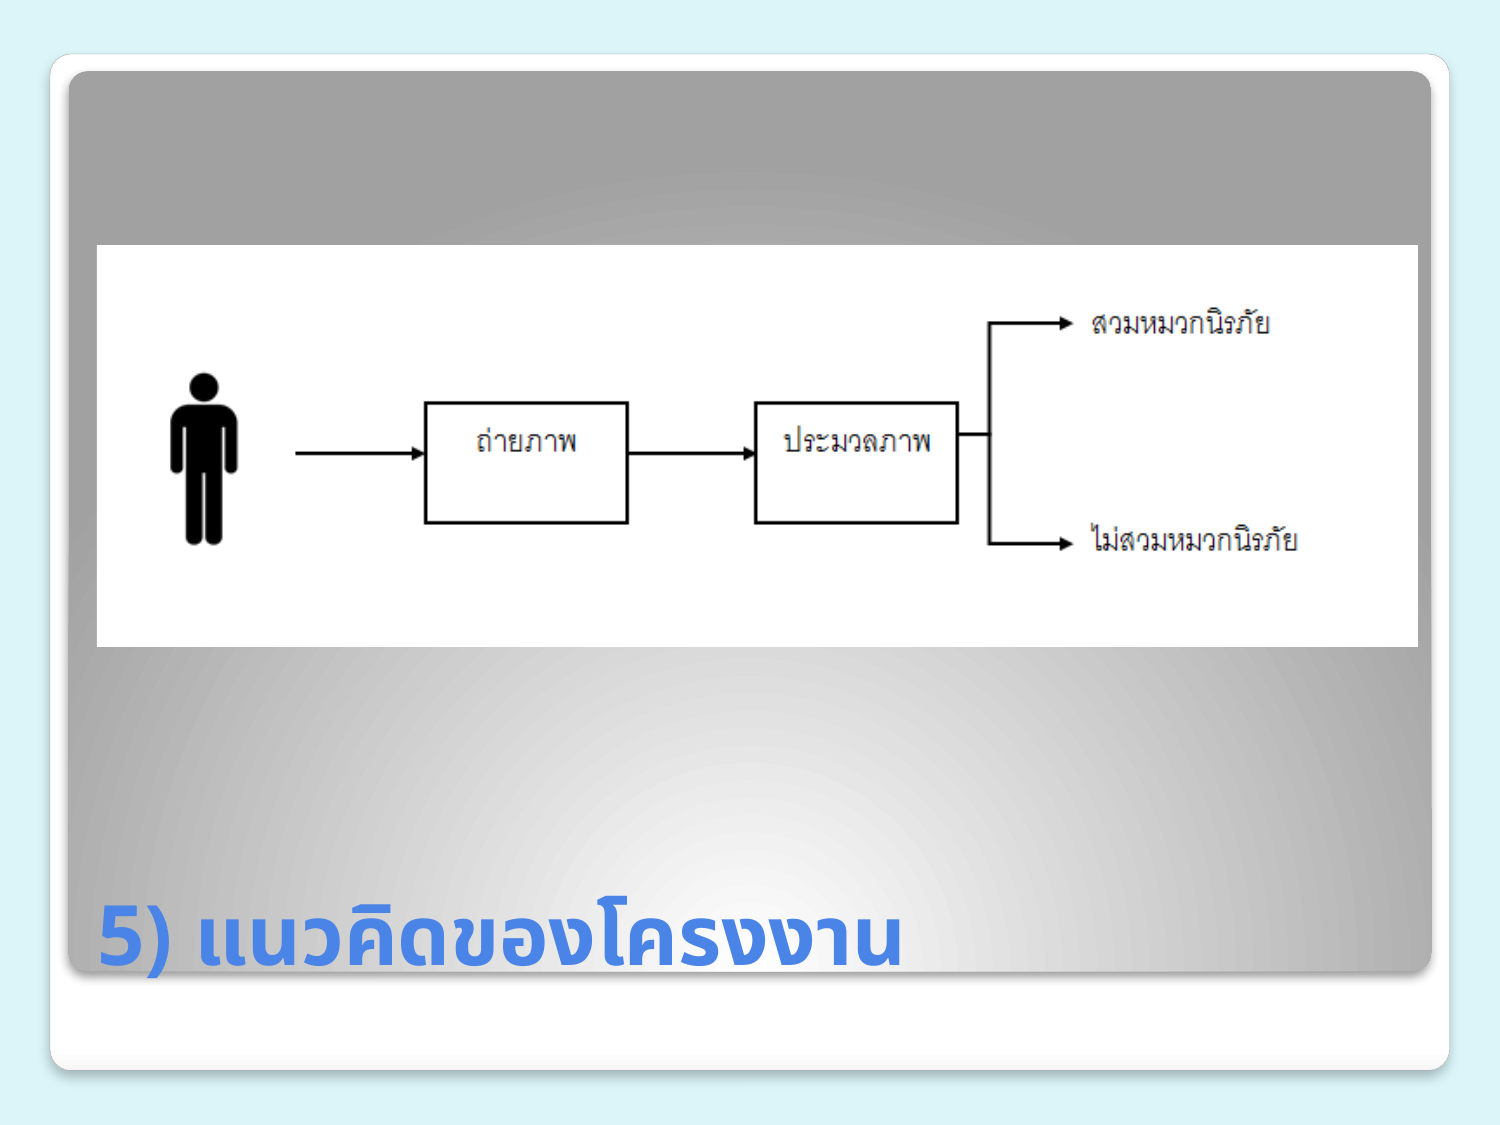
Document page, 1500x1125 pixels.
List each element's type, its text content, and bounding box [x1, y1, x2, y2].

title 5) แนวคิดของโครงงาน [82, 817, 1425, 990]
picture [96, 244, 1419, 647]
